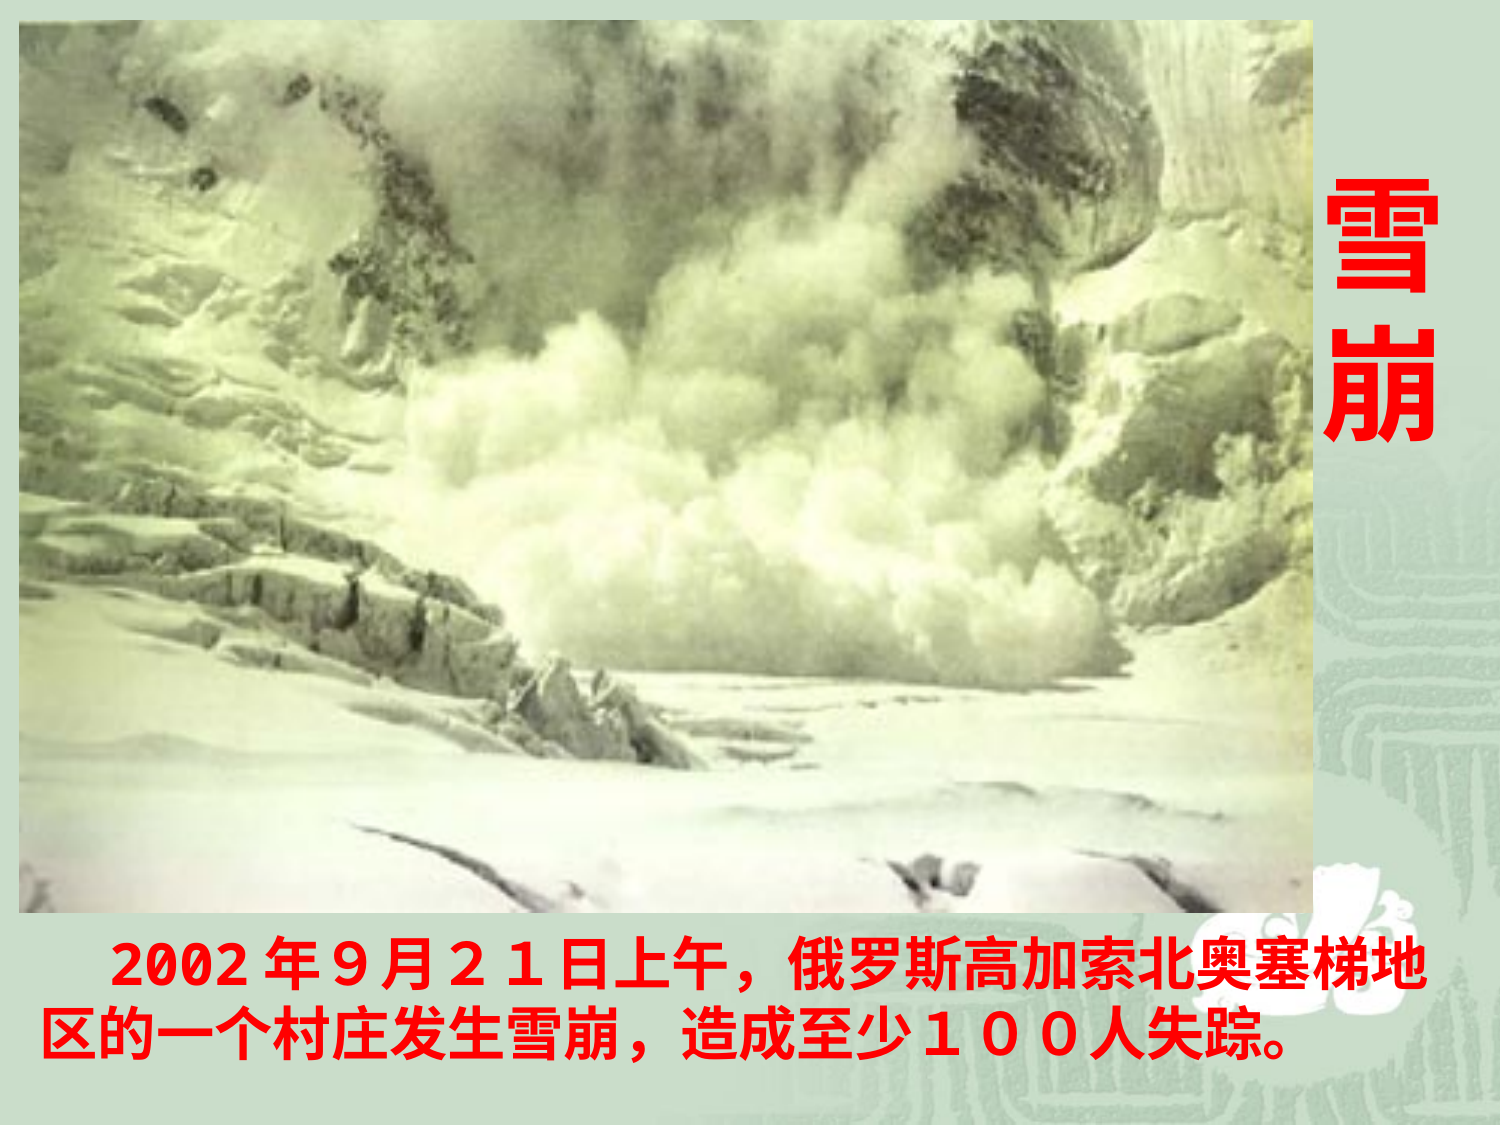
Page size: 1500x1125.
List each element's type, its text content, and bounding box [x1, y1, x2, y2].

text_box 2002年９月２１日上午，俄罗斯高加索北奥塞梯地区的一个村庄发生雪崩，造成至少１００人失踪。 [24, 919, 1484, 1075]
text_box 雪崩 [1316, 148, 1477, 464]
picture [0, 0, 1500, 1125]
